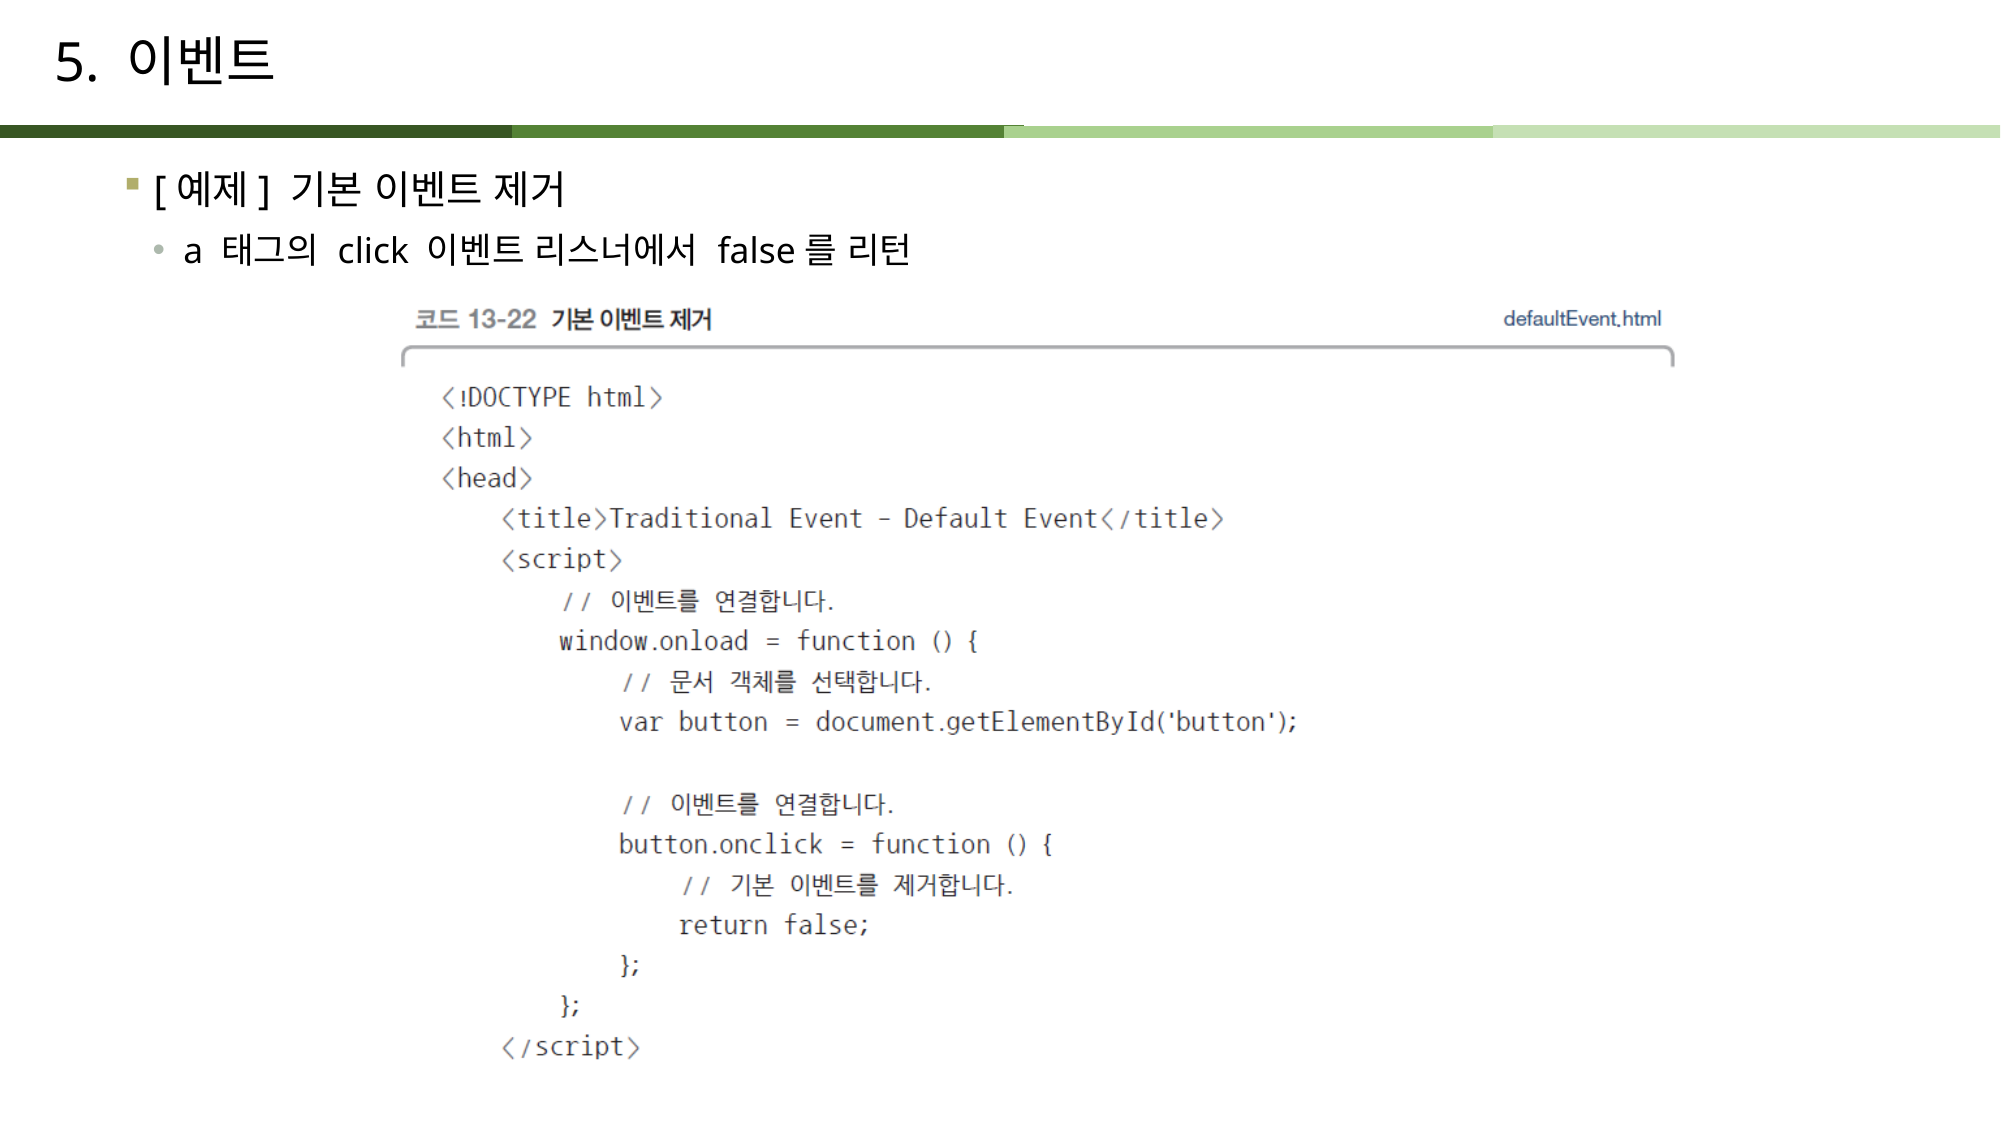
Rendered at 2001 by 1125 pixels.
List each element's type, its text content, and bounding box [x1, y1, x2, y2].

title 5. 이벤트 [39, 17, 1765, 111]
list [예제] 기본 이벤트 제거 a 태그의 click 이벤트 리스너에서 false를 리턴 [50, 152, 1950, 1091]
picture [400, 305, 1676, 1062]
